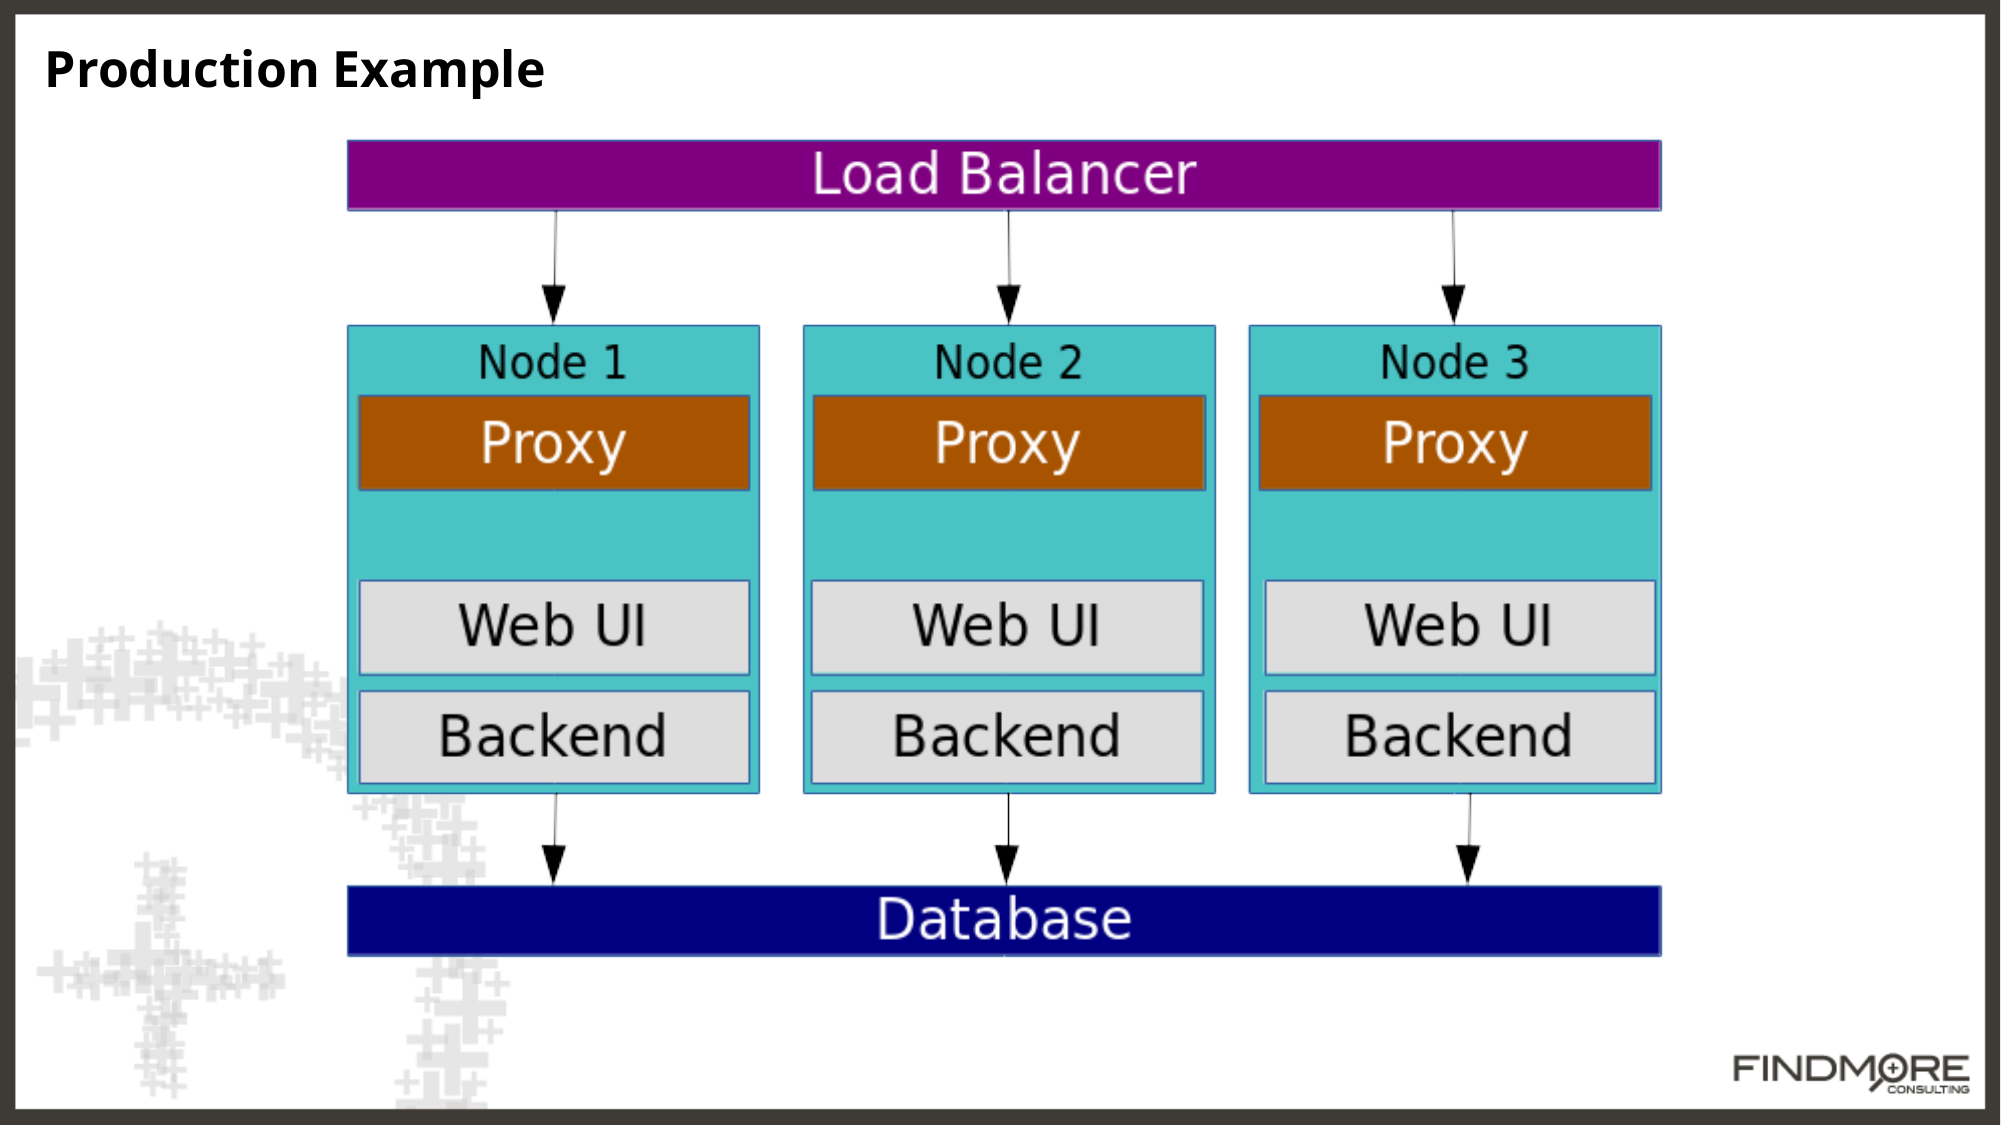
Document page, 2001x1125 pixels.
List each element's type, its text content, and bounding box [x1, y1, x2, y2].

picture [0, 0, 2001, 1125]
text_box Production Example [29, 30, 1950, 124]
